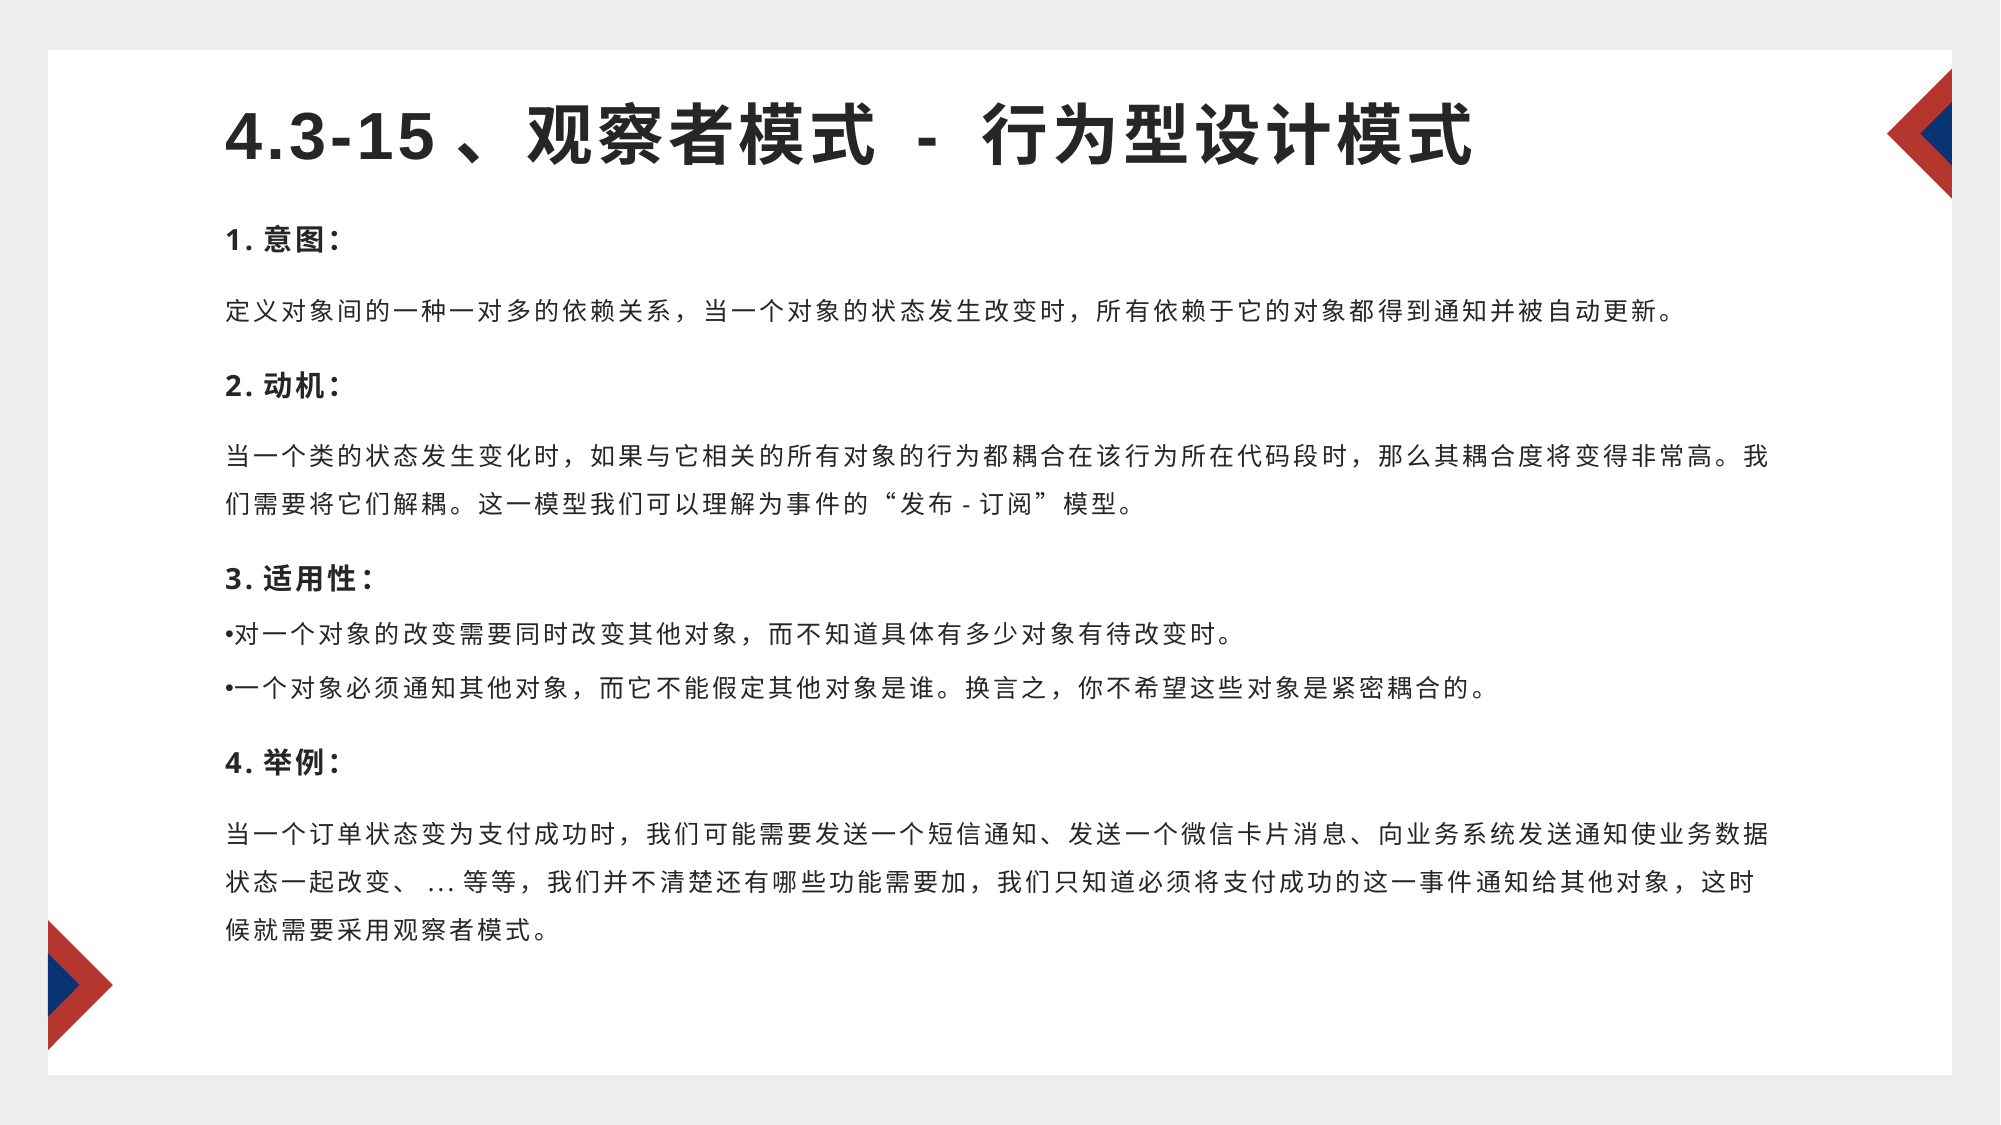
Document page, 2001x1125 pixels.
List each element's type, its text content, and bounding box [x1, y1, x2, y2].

title 4.3-15、观察者模式 - 行为型设计模式 [210, 73, 1790, 192]
list 1.意图： 定义对象间的一种一对多的依赖关系，当一个对象的状态发生改变时，所有依赖于它的对象都得到通知并被自动更新。 2.动机： 当一个类的状态发生变化时，如果与它相关的所有对象的行为都耦合在该行为所在代码段时，那么其耦合度将变得非常高。我们需要将它们解耦。这一模型我们可以理解为事件的“发布-订阅”模型。 3.适用性： 对一个对象的改变需要同时改变其他对象，而不知道具体有多少对象有待改变时。 一个对象必须通知其他对象，而它不能假定其他对象是谁。换言之，你不希望这些对象是紧密耦合的。 4.举例： 当一个订单状态变为支付成功时，我们可能需要发送一个短信通知、发送一个微信卡片消息、向业务系统发送通知使业务数据状态一起改变、...等等，我们并不清楚还有哪些功能需要加，我们只知道必须将支付成功的这一事件通知给其他对象，这时候就需要采用观察者模式。 [210, 192, 1790, 1024]
